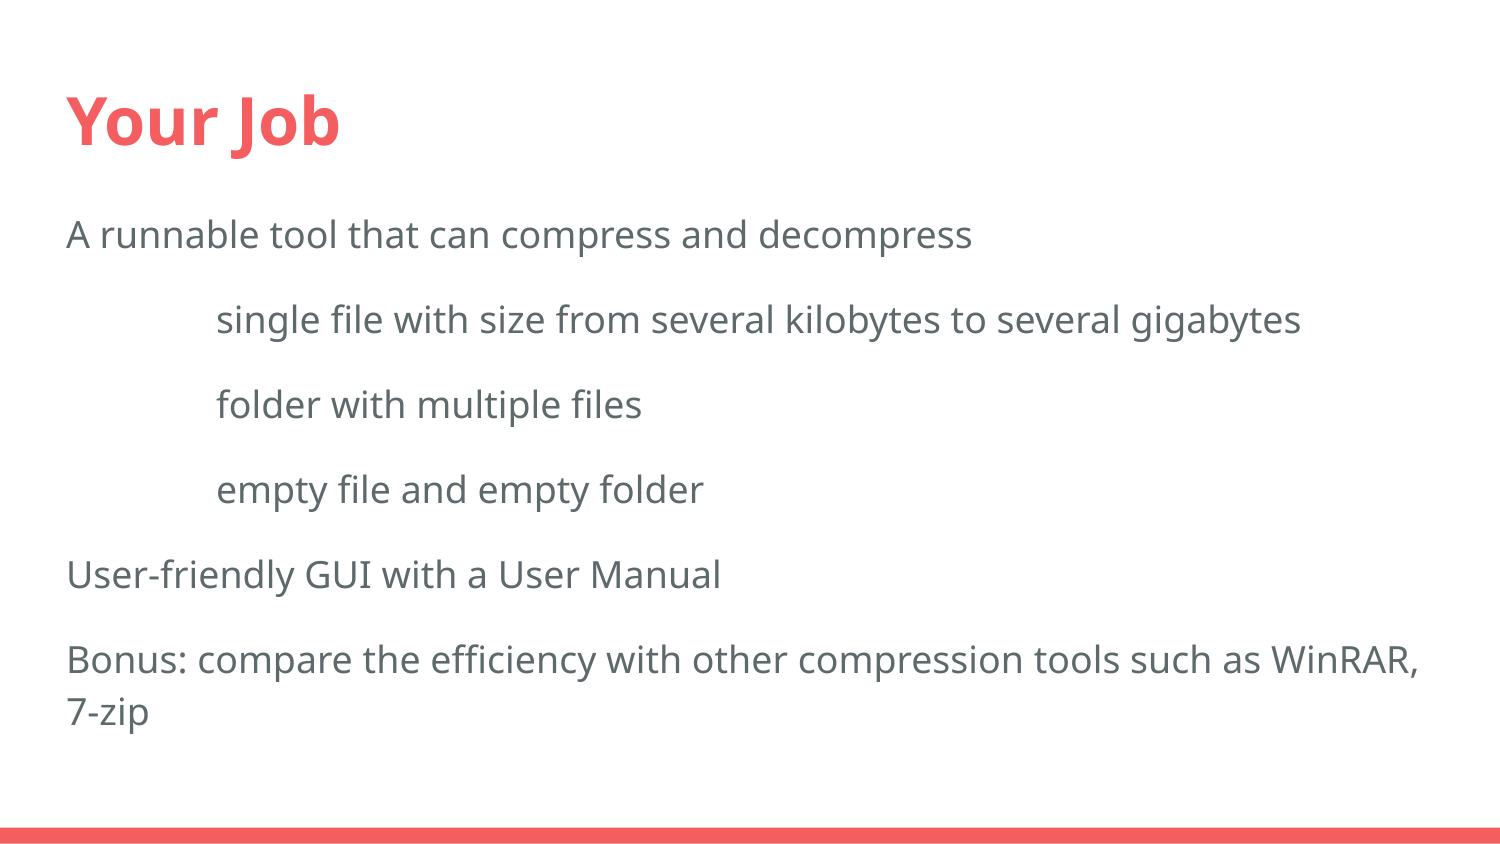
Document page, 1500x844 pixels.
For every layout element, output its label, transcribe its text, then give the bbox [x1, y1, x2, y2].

list A runnable tool that can compress and decompress single file with size from several kilobytes to several gigabytes folder with multiple files empty file and empty folder User-friendly GUI with a User Manual Bonus: compare the efficiency with other compression tools such as WinRAR, 7-zip [51, 189, 1449, 750]
title Your Job [51, 64, 1449, 167]
